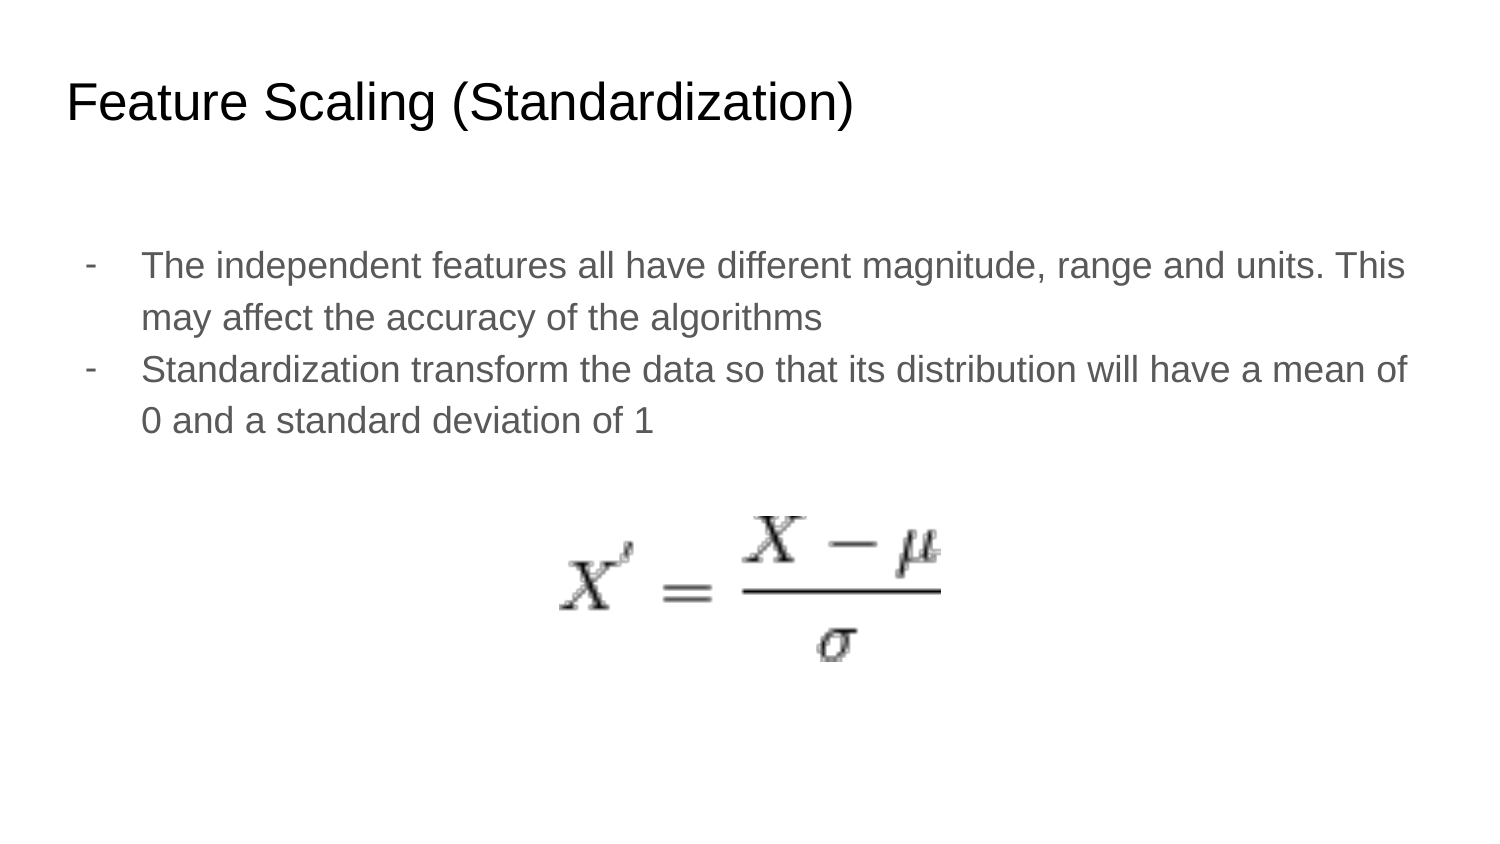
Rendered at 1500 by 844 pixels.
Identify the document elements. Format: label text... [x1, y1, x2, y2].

list The independent features all have different magnitude, range and units. This may affect the accuracy of the algorithms Standardization transform the data so that its distribution will have a mean of 0 and a standard deviation of 1 [51, 219, 1449, 695]
title Feature Scaling (Standardization) [51, 52, 1449, 147]
picture [559, 516, 941, 662]
